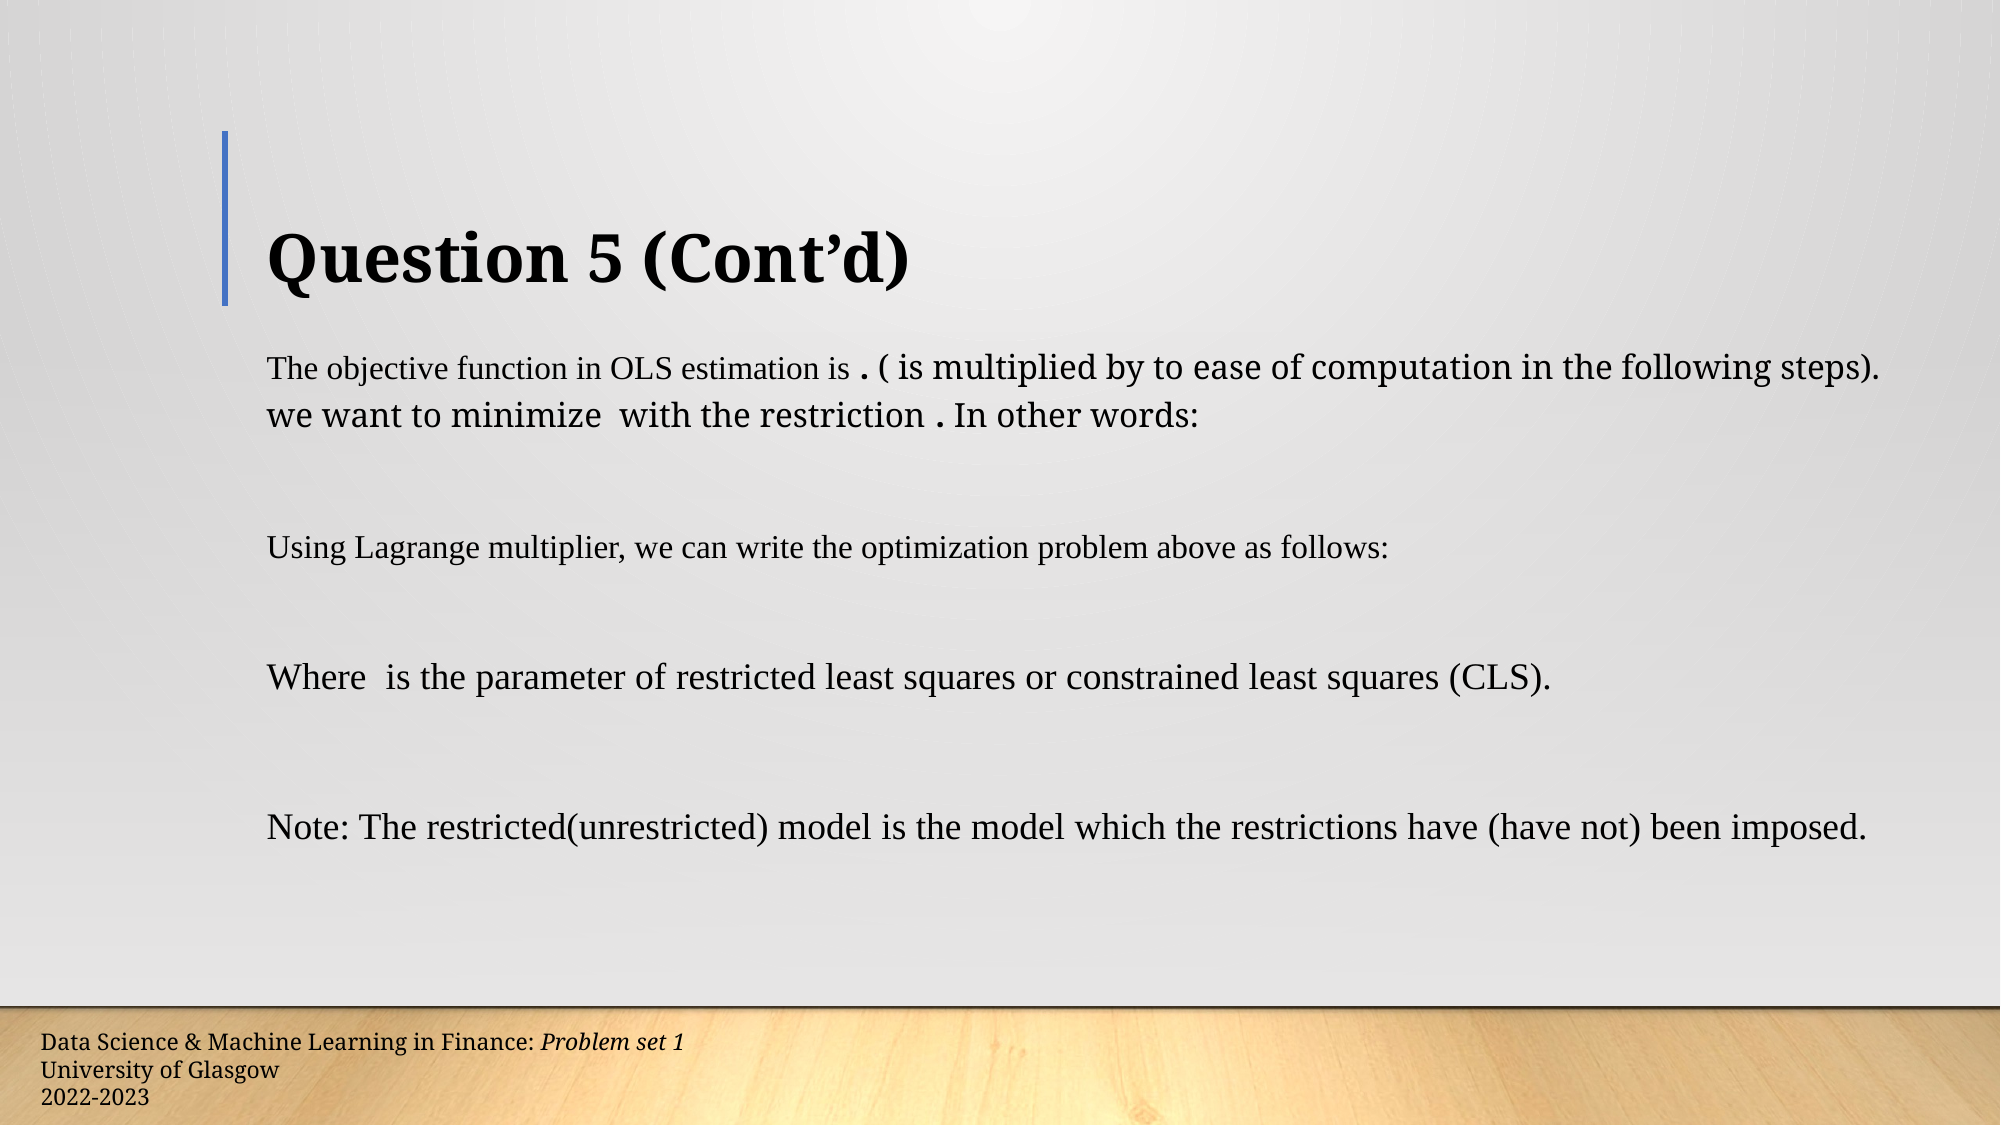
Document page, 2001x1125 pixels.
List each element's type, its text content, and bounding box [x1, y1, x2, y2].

picture [0, 1006, 2000, 1125]
text_box Data Science & Machine Learning in Finance: Problem set 1 University of Glasgow 2022-2023 [25, 1020, 817, 1118]
title Question 5 (Cont’d) [251, 131, 1814, 305]
